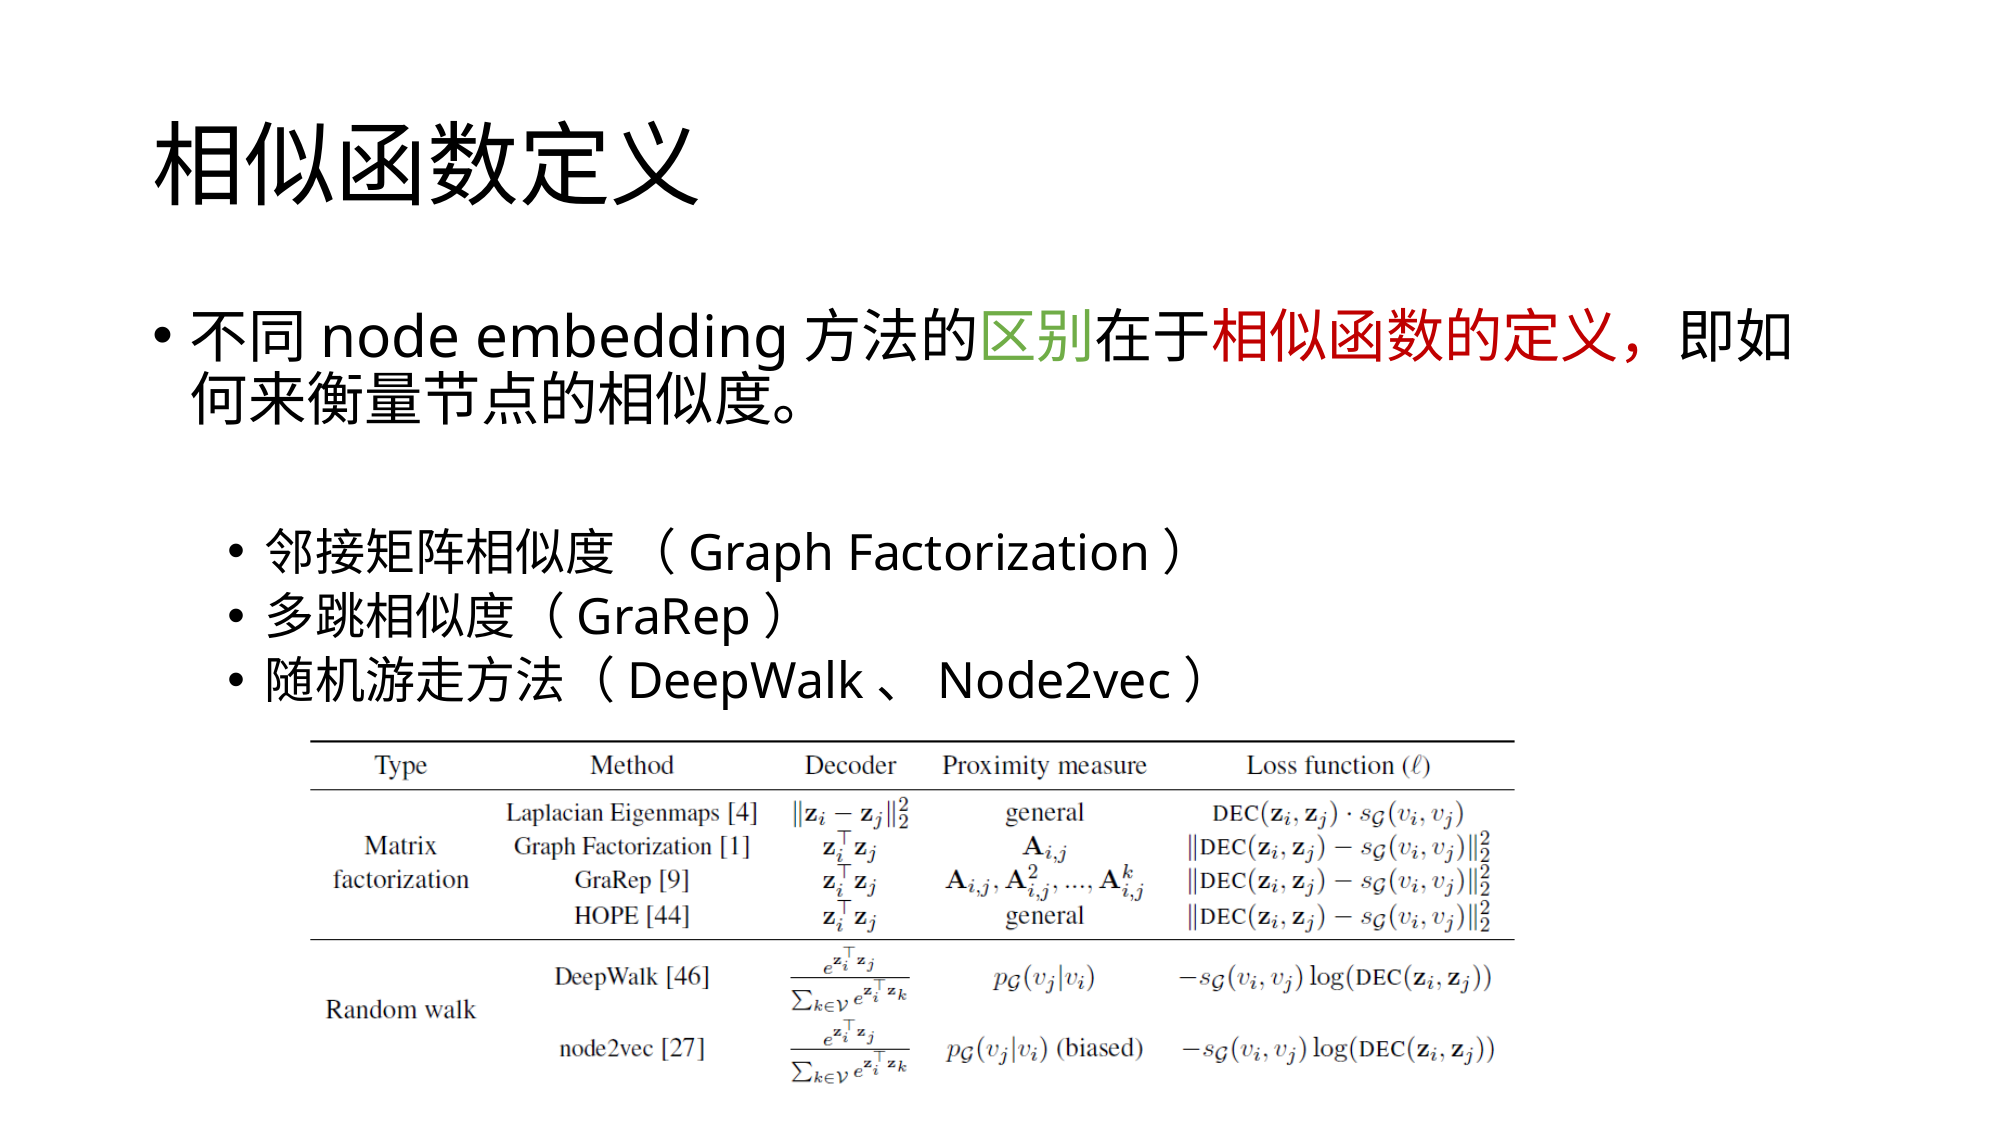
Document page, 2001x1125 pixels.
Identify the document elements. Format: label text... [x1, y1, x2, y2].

title 相似函数定义 [137, 59, 1863, 278]
list 不同node embedding方法的区别在于相似函数的定义，即如何来衡量节点的相似度。 邻接矩阵相似度 （Graph Factorization） 多跳相似度（GraRep） 随机游走方法（DeepWalk、Node2vec） [137, 299, 1863, 1014]
picture [280, 723, 1545, 1102]
